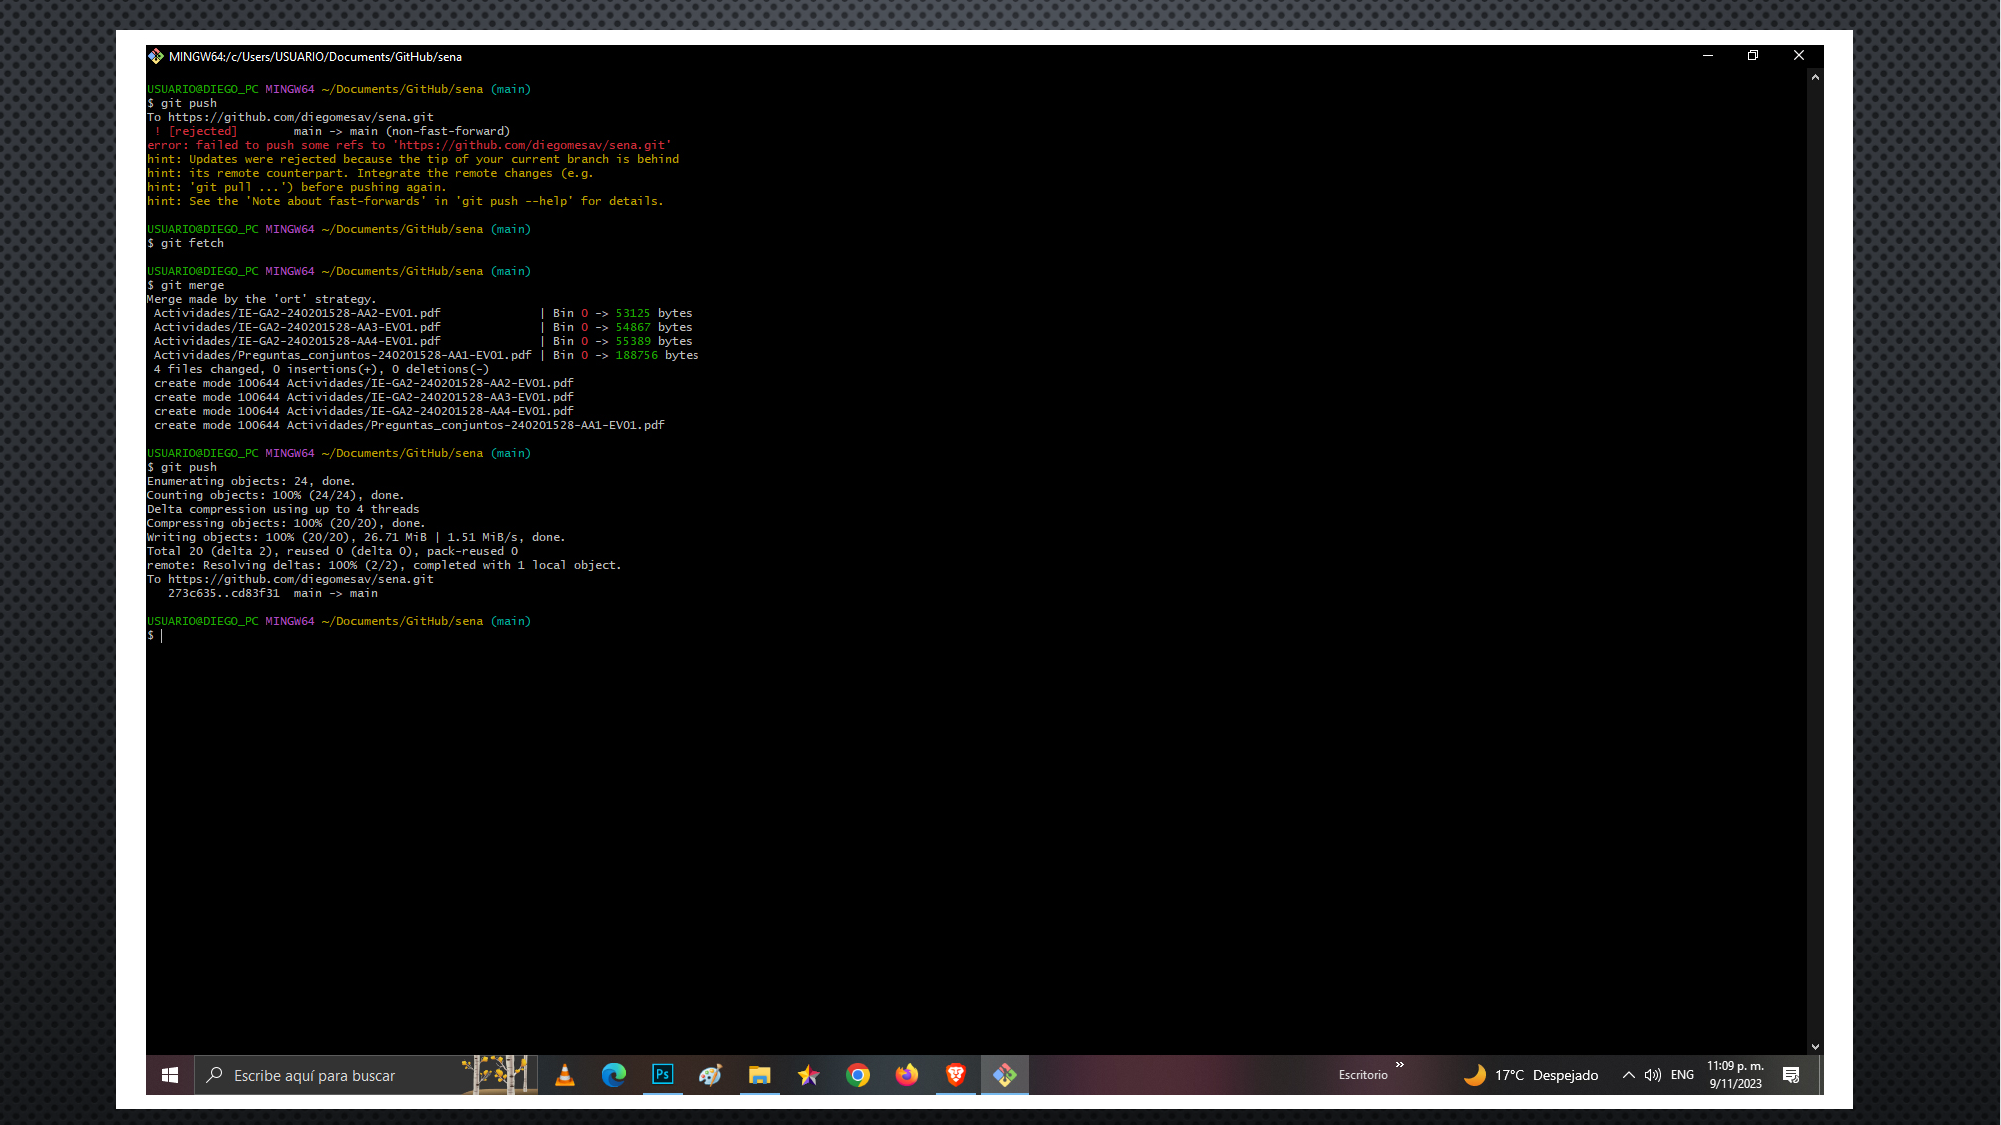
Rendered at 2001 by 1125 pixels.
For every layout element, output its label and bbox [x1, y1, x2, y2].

picture [116, 30, 1853, 1109]
